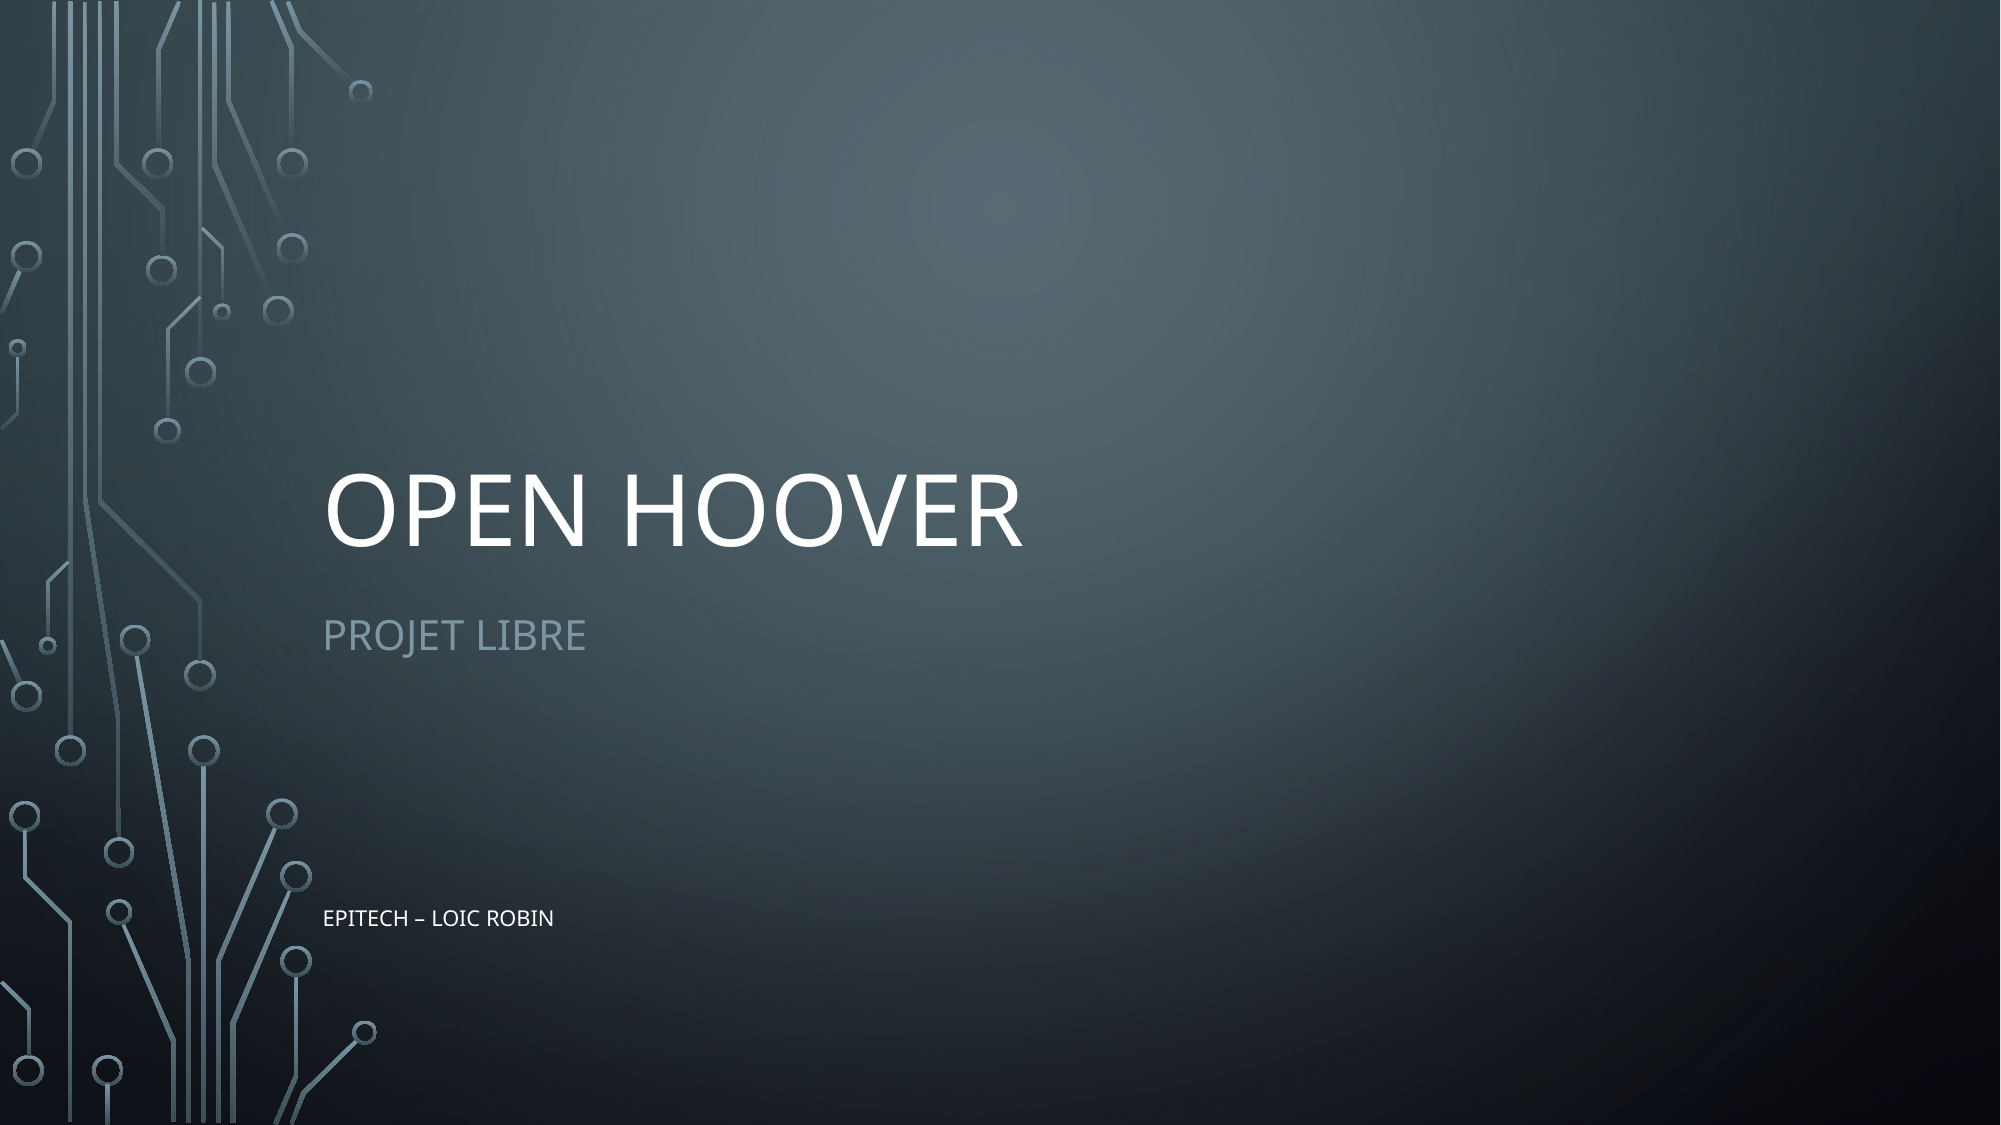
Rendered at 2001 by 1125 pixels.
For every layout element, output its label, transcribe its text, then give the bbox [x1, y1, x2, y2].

title Open HOOVER [307, 184, 1750, 576]
footer EPITECH – Loic ROBIN [307, 887, 1149, 948]
subtitle Projet Libre [307, 590, 1750, 863]
